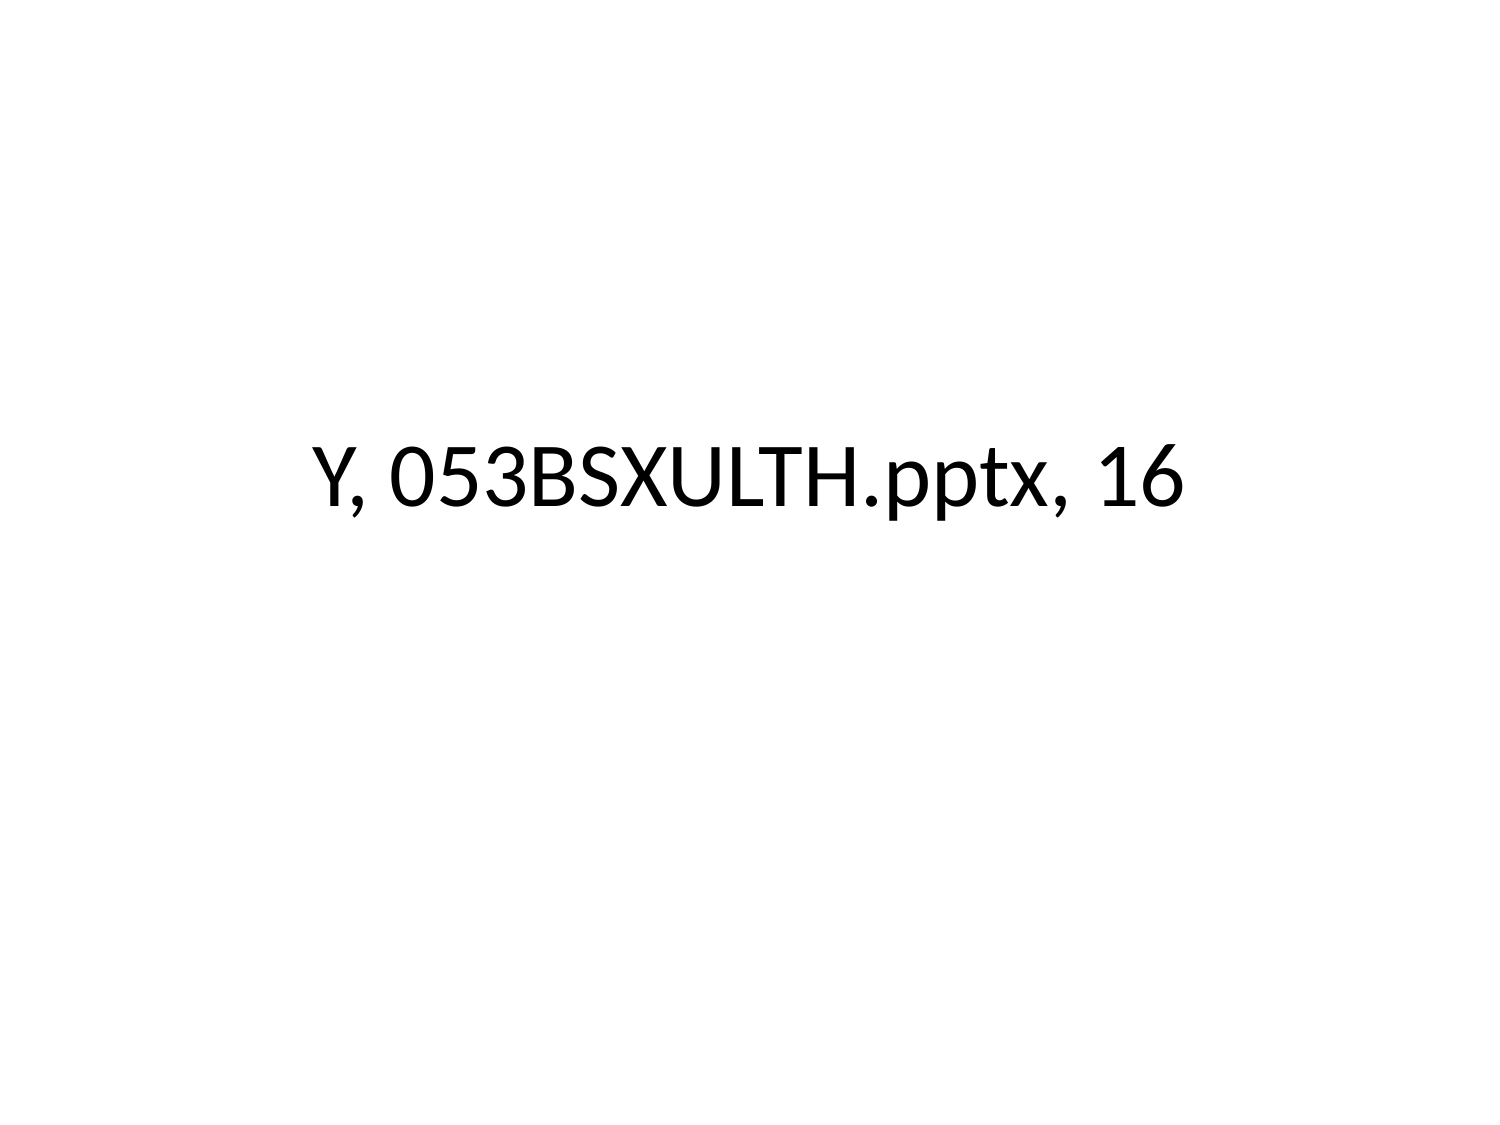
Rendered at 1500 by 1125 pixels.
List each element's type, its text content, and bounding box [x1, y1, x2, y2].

title Y, 053BSXULTH.pptx, 16 [112, 349, 1388, 591]
